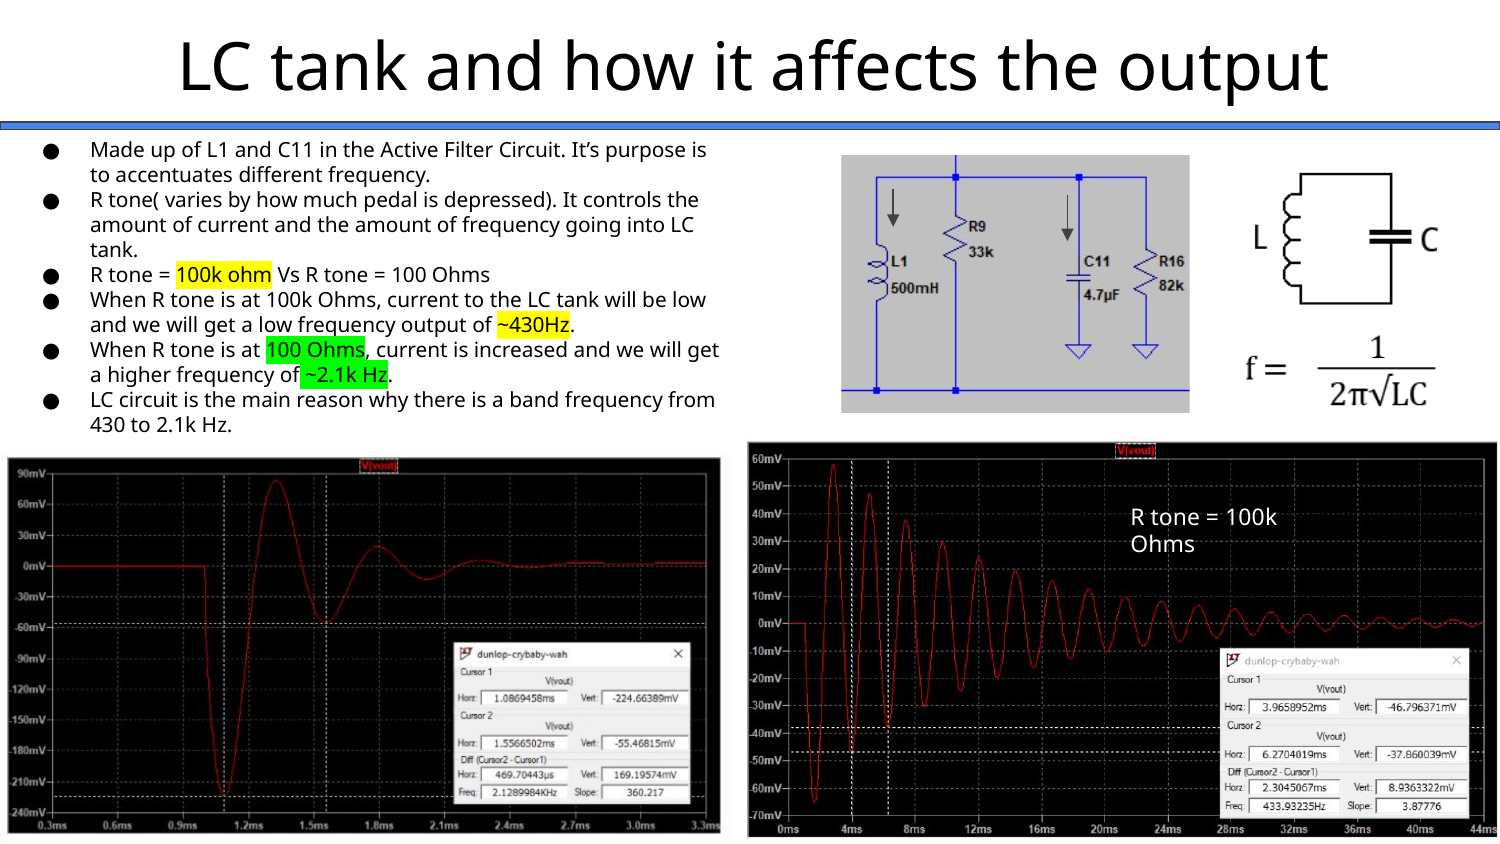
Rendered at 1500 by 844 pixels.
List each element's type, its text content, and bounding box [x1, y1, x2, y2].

picture [841, 155, 1190, 413]
picture [0, 451, 731, 844]
text_box Made up of L1 and C11 in the Active Filter Circuit. It’s purpose is to accentuates different frequency. R tone( varies by how much pedal is depressed). It controls the amount of current and the amount of frequency going into LC tank. R tone = 100k ohm Vs R tone = 100 Ohms When R tone is at 100k Ohms, current to the LC tank will be low and we will get a low frequency output of ~430Hz. When R tone is at 100 Ohms, current is increased and we will get a higher frequency of ~2.1k Hz. LC circuit is the main reason why there is a band frequency from 430 to 2.1k Hz. [0, 122, 743, 607]
picture [1194, 155, 1488, 418]
picture [742, 437, 1500, 844]
text_box [743, 122, 1500, 130]
title LC tank and how it affects the output [7, 0, 1500, 119]
